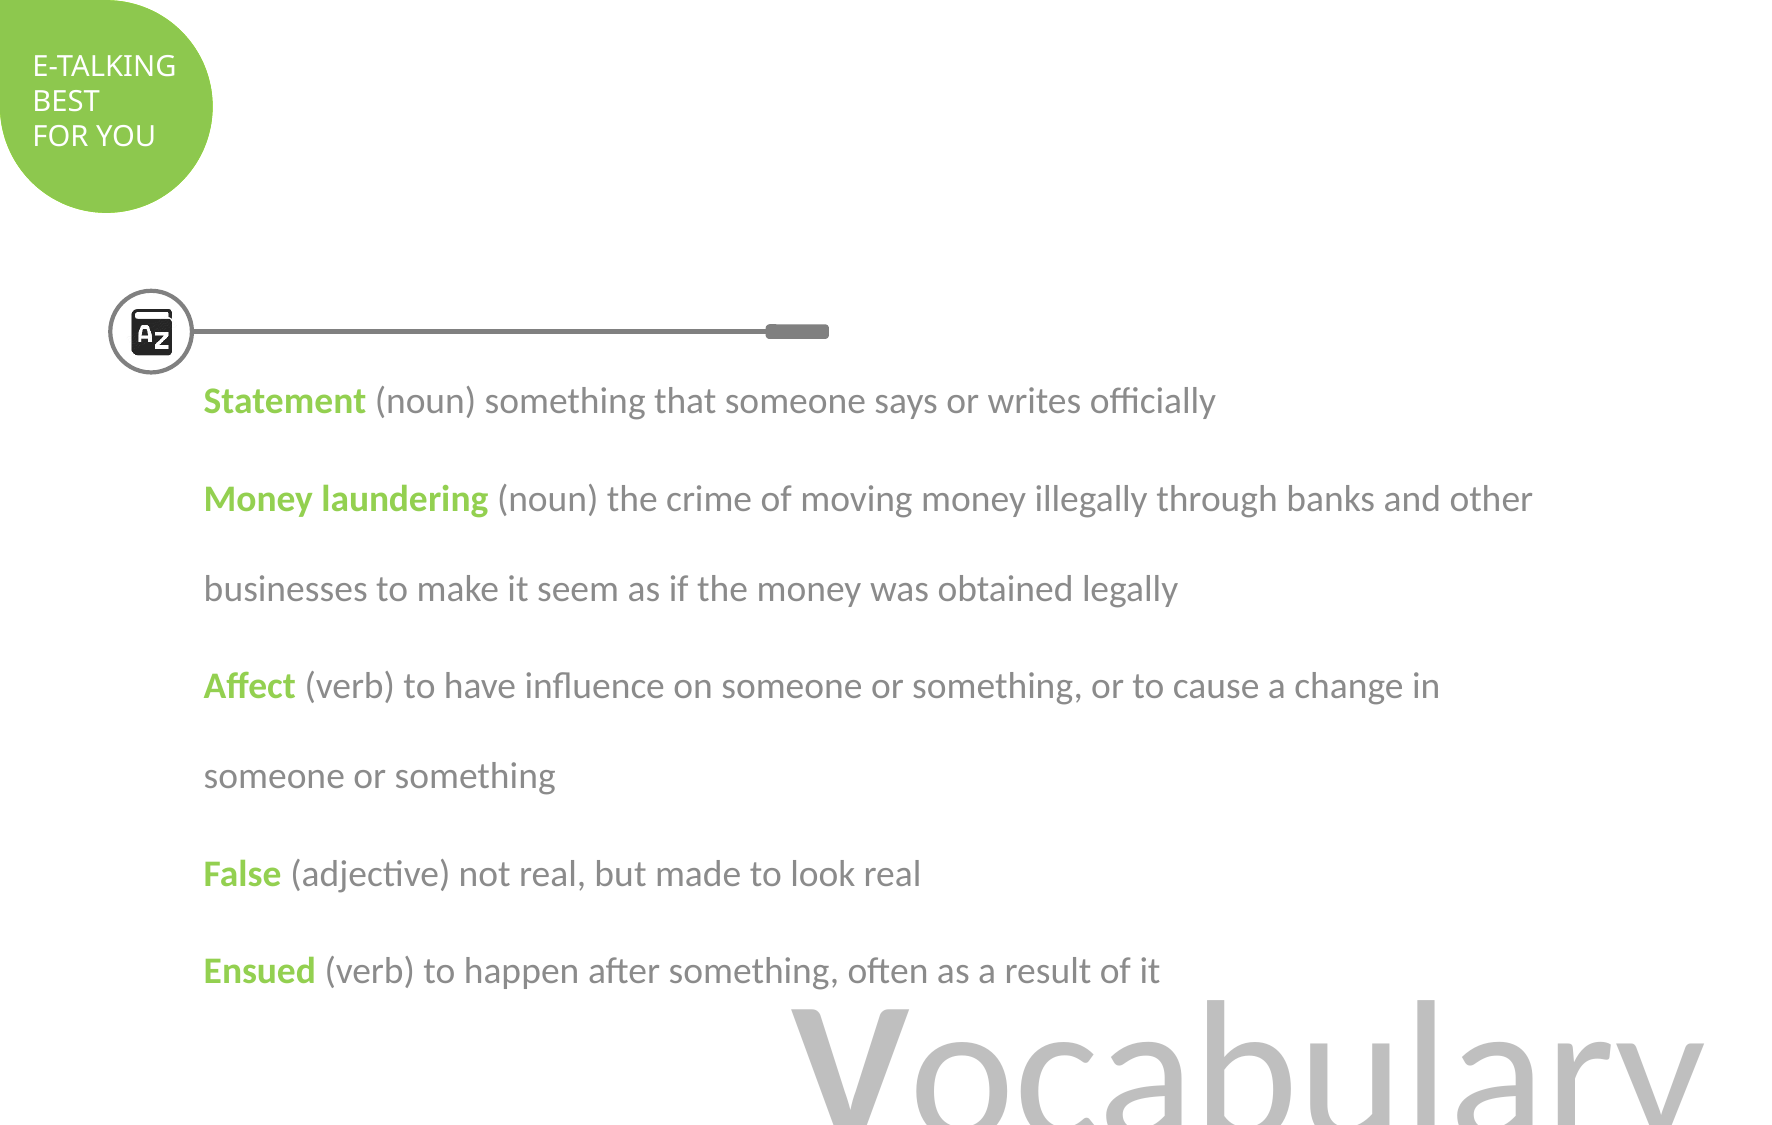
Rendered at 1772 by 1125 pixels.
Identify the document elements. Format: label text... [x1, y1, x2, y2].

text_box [0, 0, 320, 214]
text_box Vocabulary [765, 932, 1733, 1118]
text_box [109, 290, 828, 373]
text_box Statement (noun) something that someone says or writes officially Money laundering (noun) the crime of moving money illegally through banks and other businesses to make it seem as if the money was obtained legally Affect (verb) to have influence on someone or something, or to cause a change in someone or something False (adjective) not real, but made to look real Ensued (verb) to happen after something, often as a result of it [189, 323, 1595, 1125]
